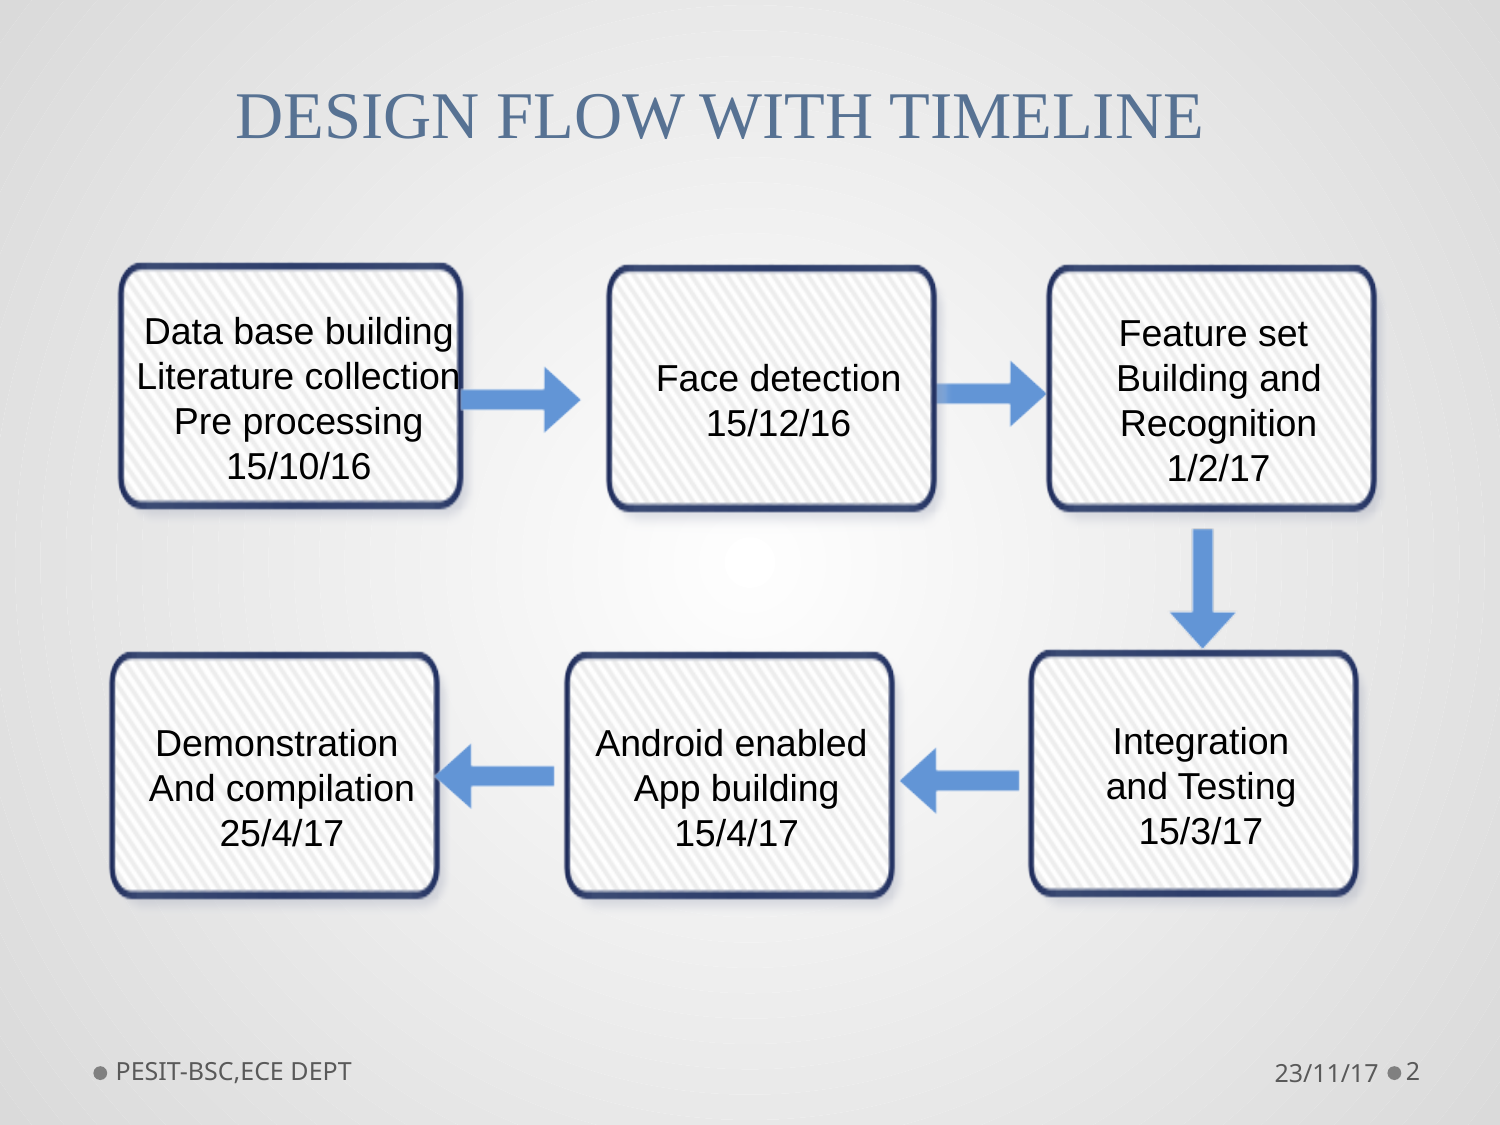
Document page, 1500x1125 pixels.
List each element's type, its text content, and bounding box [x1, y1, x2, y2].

text_box Demonstration And compilation 25/4/17 [94, 636, 470, 937]
picture [457, 361, 585, 438]
text_box Data base building Literature collection Pre processing 15/10/16 [102, 247, 495, 548]
text_box Feature set Building and Recognition 1/2/17 [1031, 249, 1407, 550]
footer PESIT-BSC,ECE DEPT [108, 1042, 576, 1103]
picture [431, 738, 558, 815]
title DESIGN FLOW WITH TIMELINE [137, 24, 1303, 160]
picture [1165, 526, 1241, 654]
slide_number 2 [1401, 1042, 1494, 1103]
text_box Android enabled App building 15/4/17 [549, 636, 925, 937]
picture [924, 356, 1051, 433]
text_box Face detection 15/12/16 [591, 249, 967, 550]
picture [896, 742, 1024, 819]
text_box Integration and Testing 15/3/17 [1013, 634, 1389, 935]
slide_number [1043, 1042, 1386, 1103]
